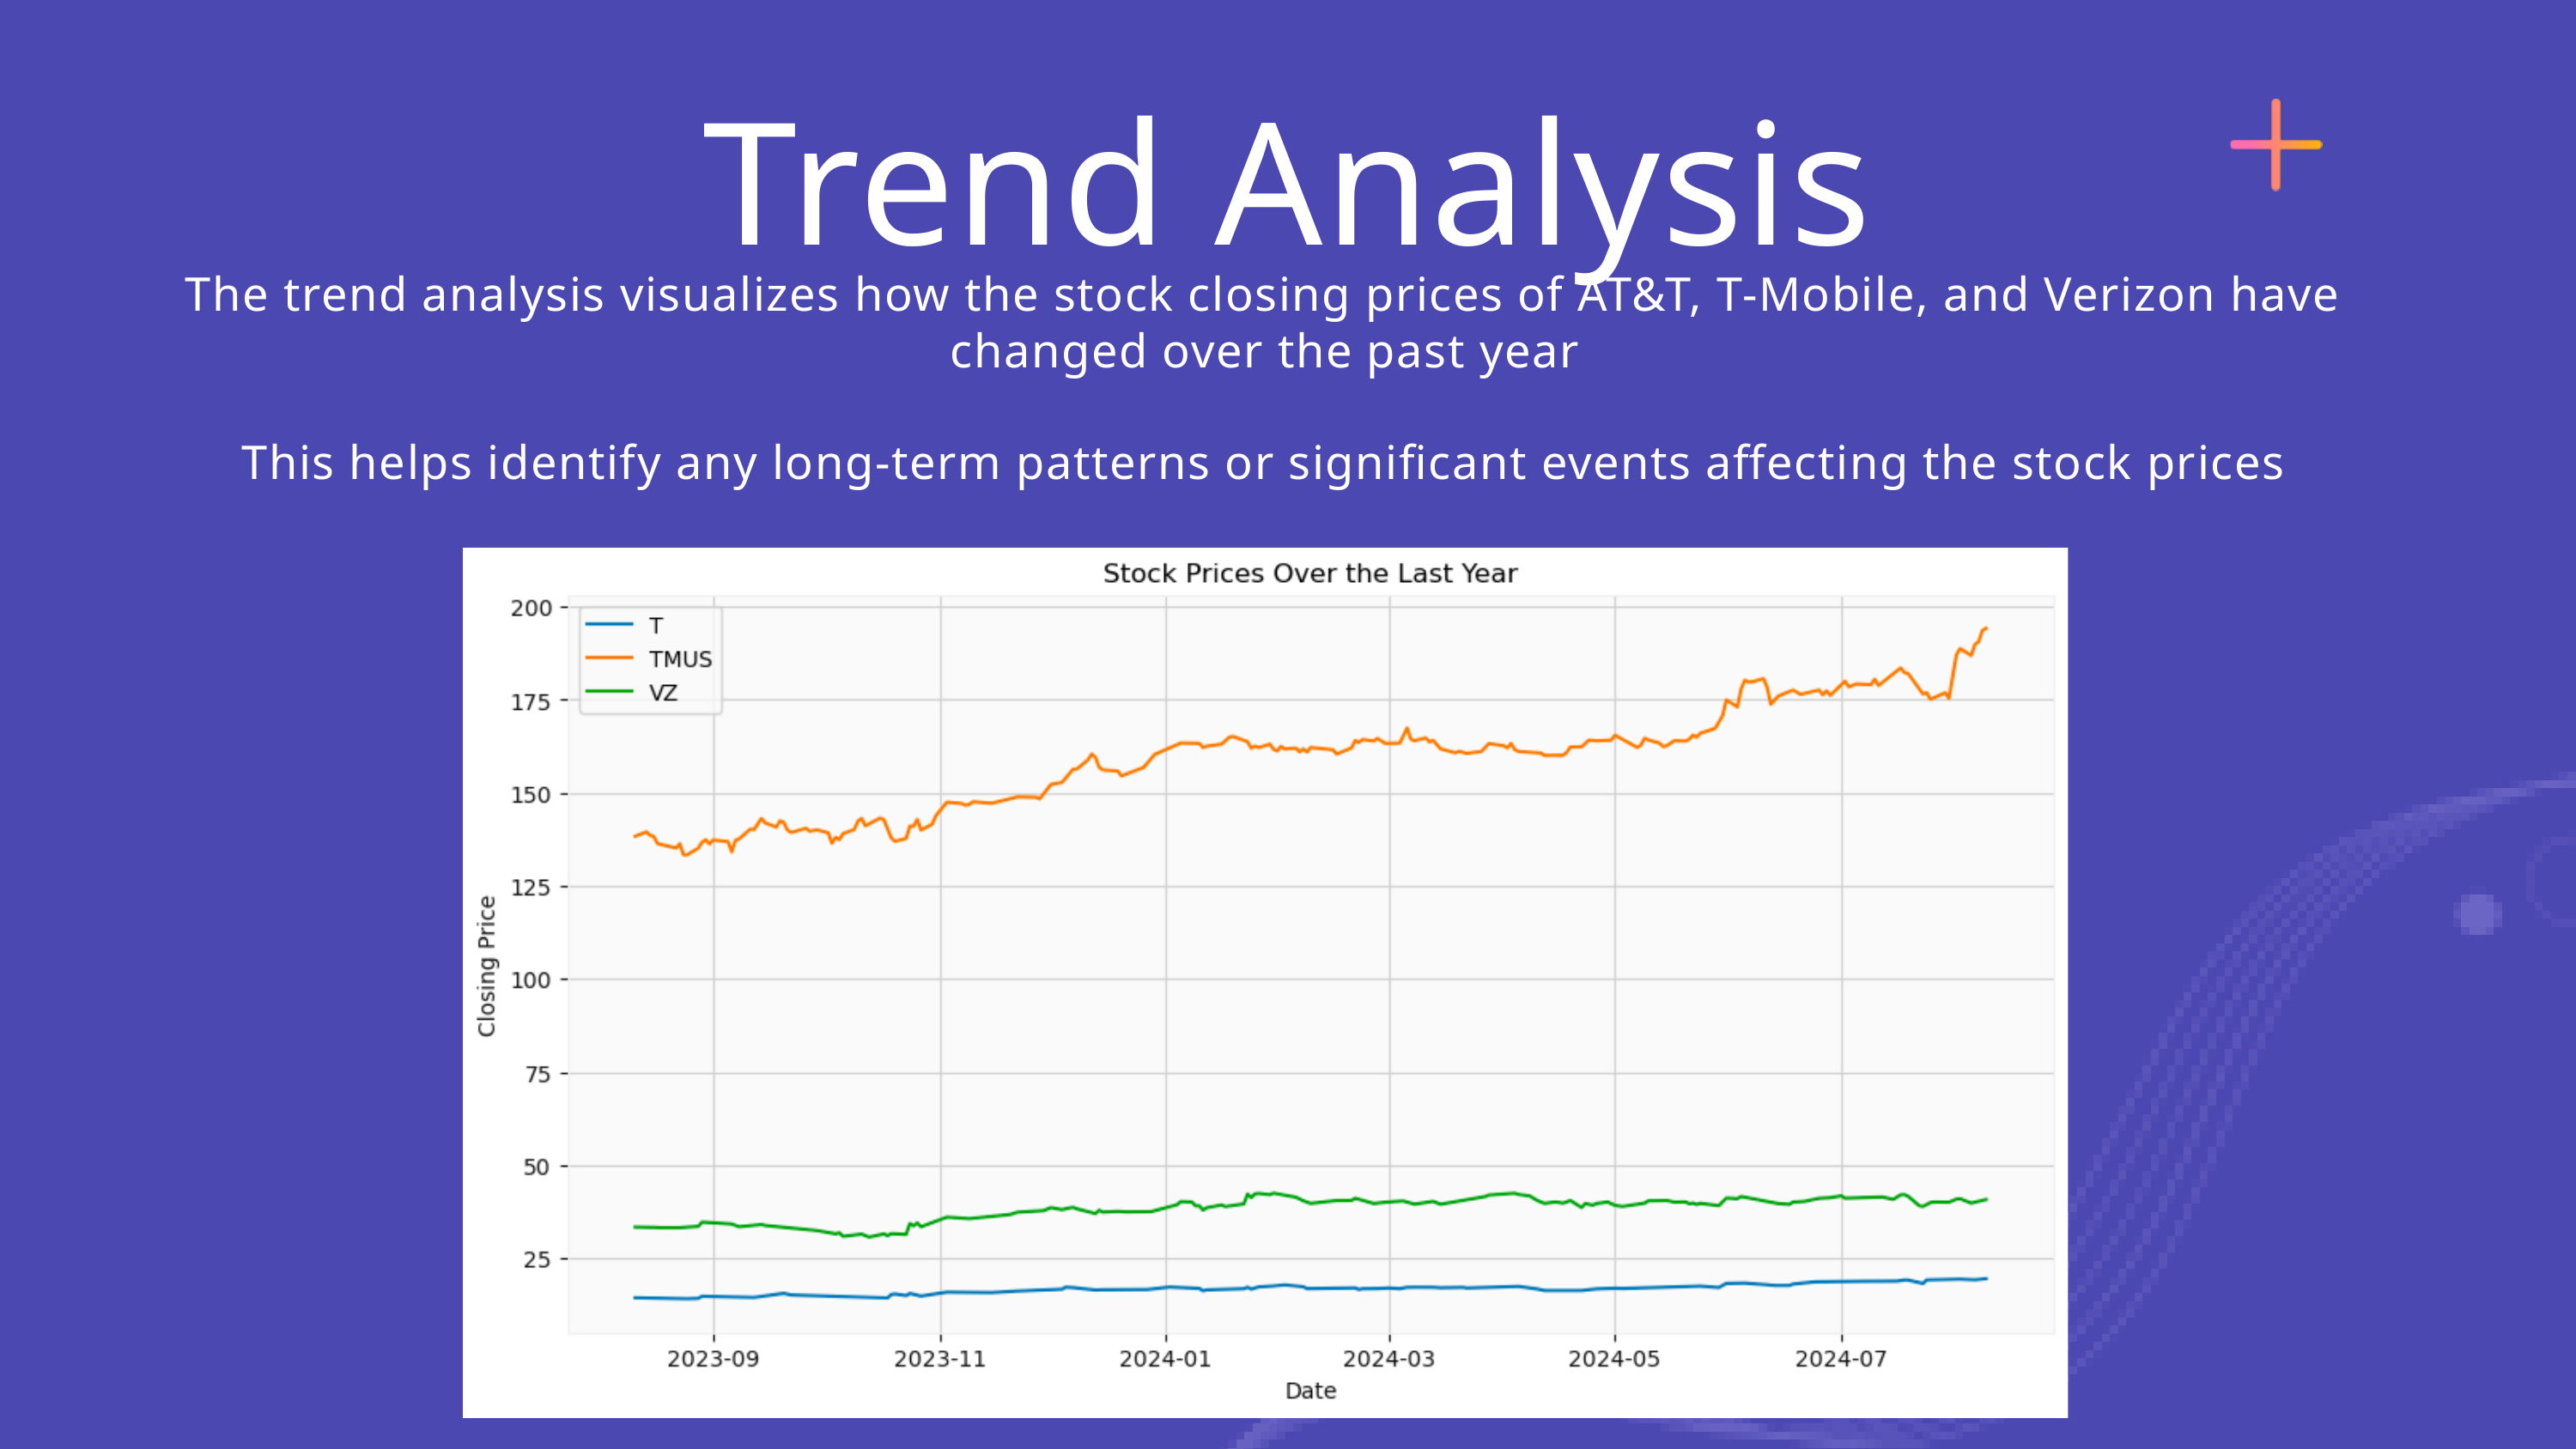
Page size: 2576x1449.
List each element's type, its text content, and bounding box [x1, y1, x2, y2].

text_box [1139, 724, 2576, 1449]
text_box The trend analysis visualizes how the stock closing prices of AT&T, T-Mobile, and Verizon have changed over the past year This helps identify any long-term patterns or significant events affecting the stock prices [144, 264, 2386, 600]
text_box [2230, 99, 2323, 191]
text_box Trend Analysis [647, 126, 1929, 264]
text_box [463, 548, 2069, 1418]
